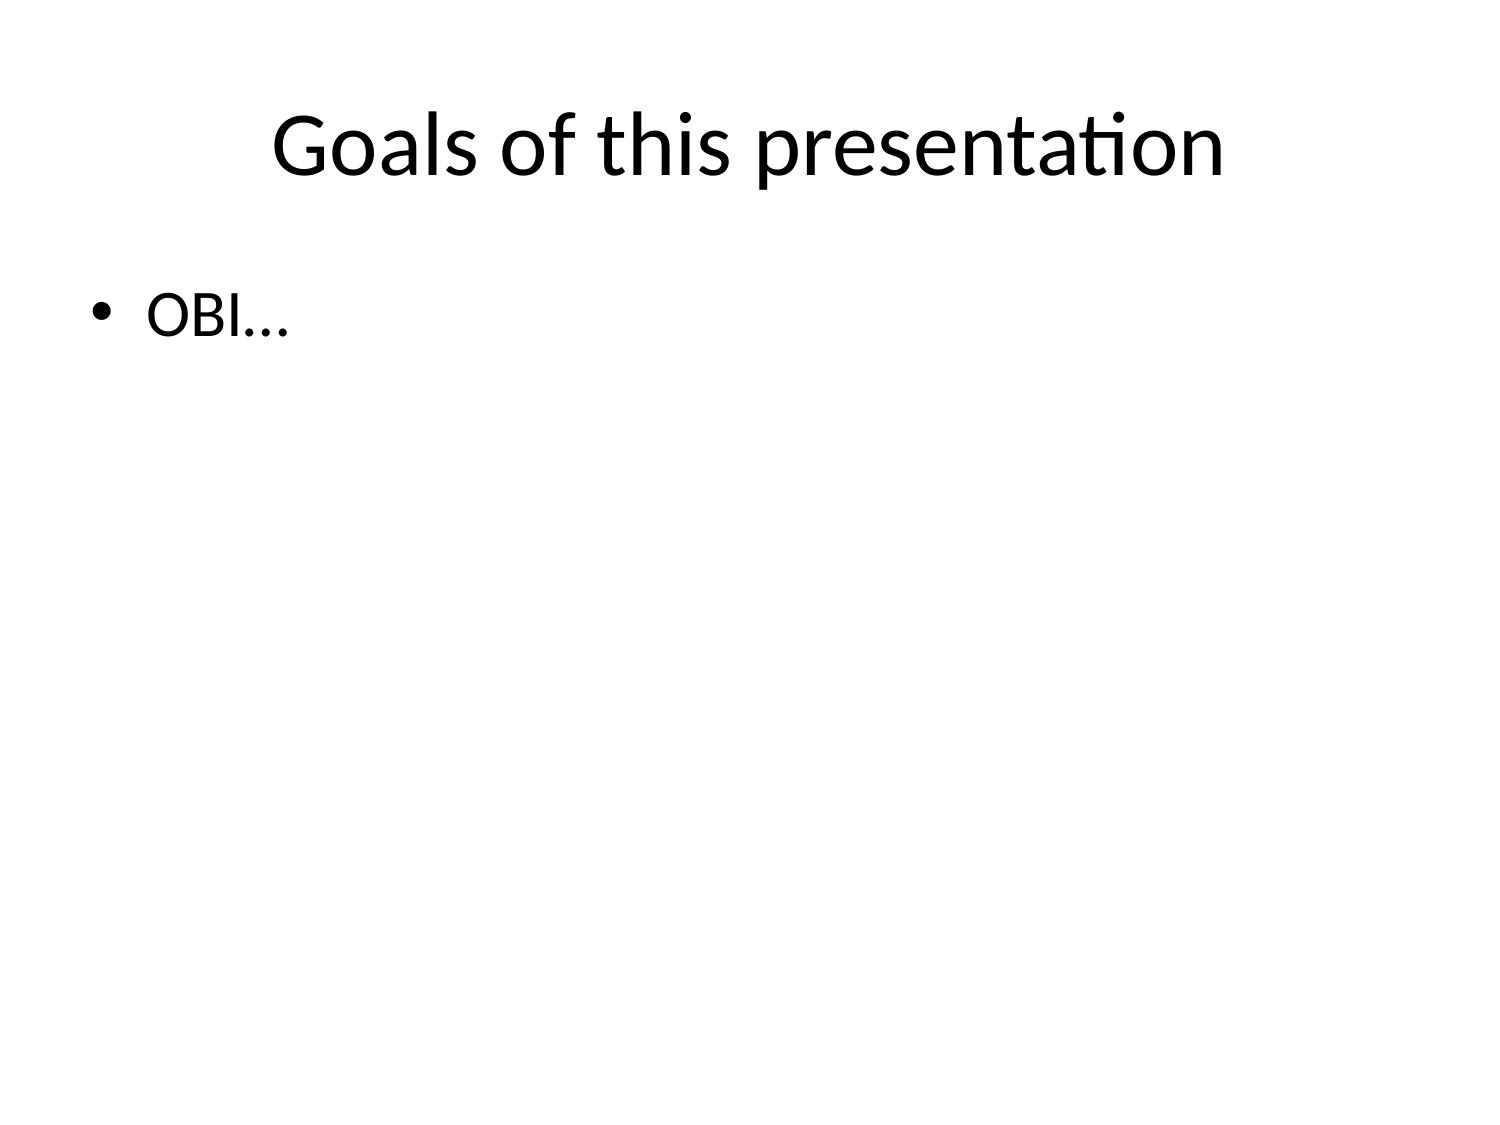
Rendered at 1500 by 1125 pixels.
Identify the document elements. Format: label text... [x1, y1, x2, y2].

title Goals of this presentation [75, 45, 1425, 233]
list OBI… [75, 262, 1425, 1005]
